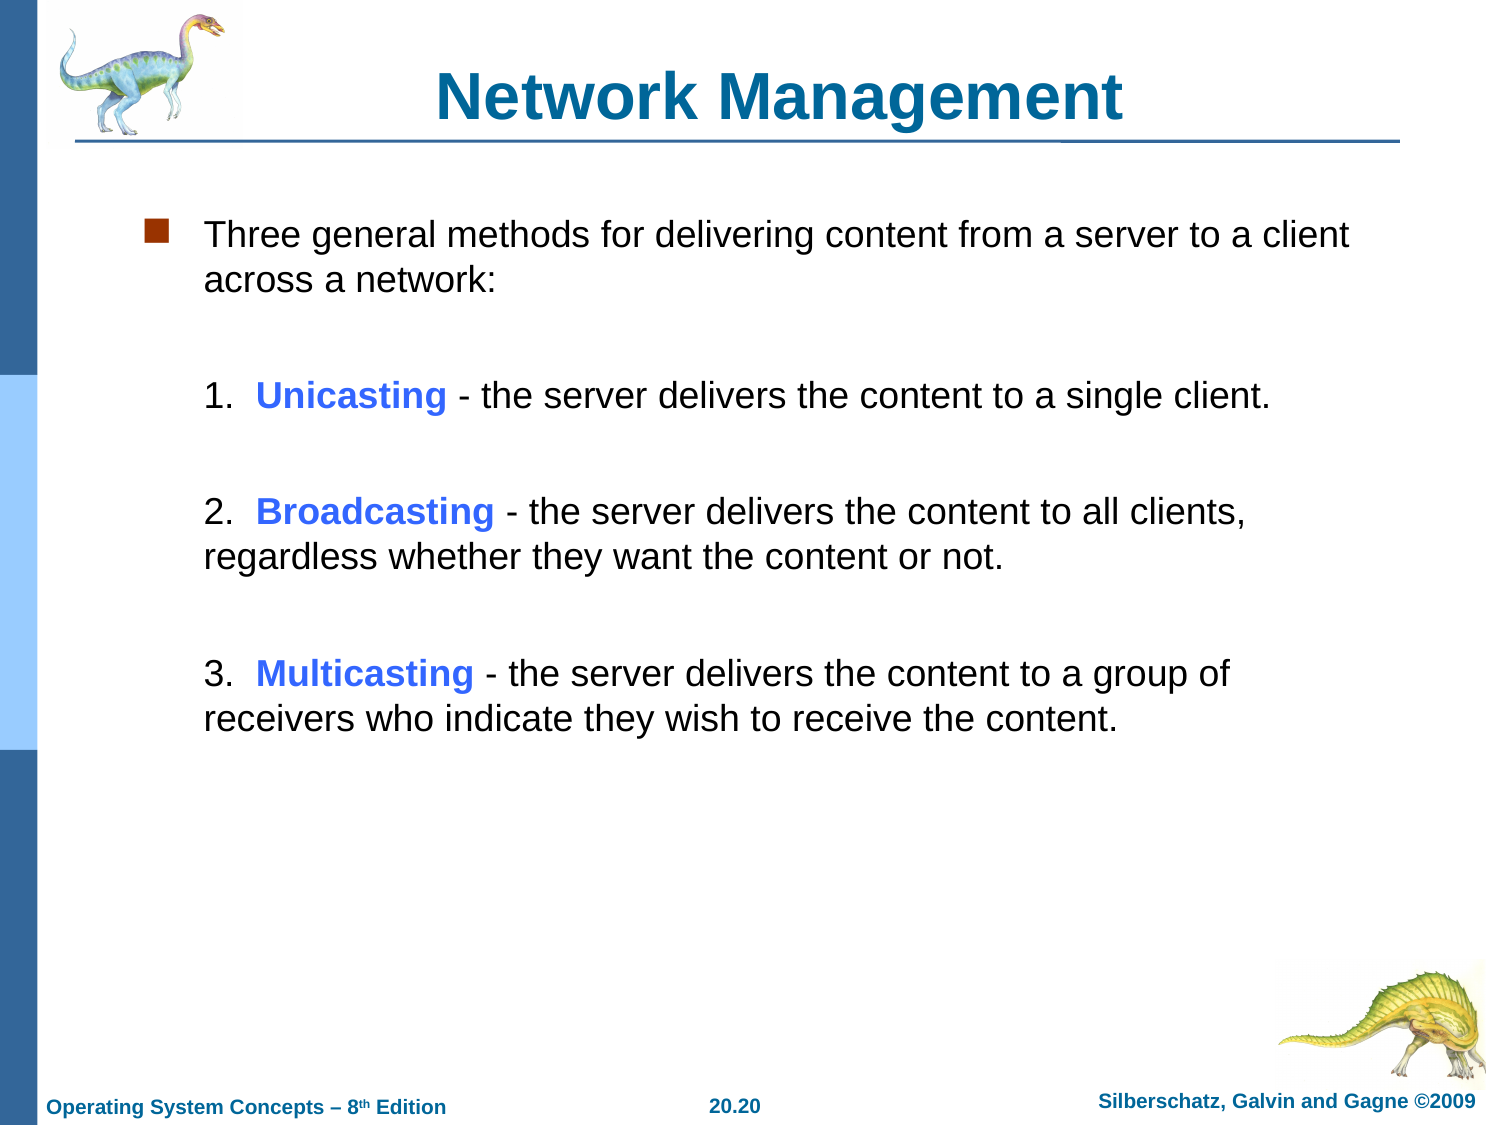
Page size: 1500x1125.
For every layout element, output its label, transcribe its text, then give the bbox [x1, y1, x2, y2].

picture [46, 0, 243, 149]
title Network Management [135, 45, 1426, 141]
list Three general methods for delivering content from a server to a client across a network: 1. Unicasting - the server delivers the content to a single client. 2. Broadcasting - the server delivers the content to all clients, regardless whether they want the content or not. 3. Multicasting - the server delivers the content to a group of receivers who indicate they wish to receive the content. [132, 202, 1392, 946]
picture [1275, 959, 1486, 1090]
